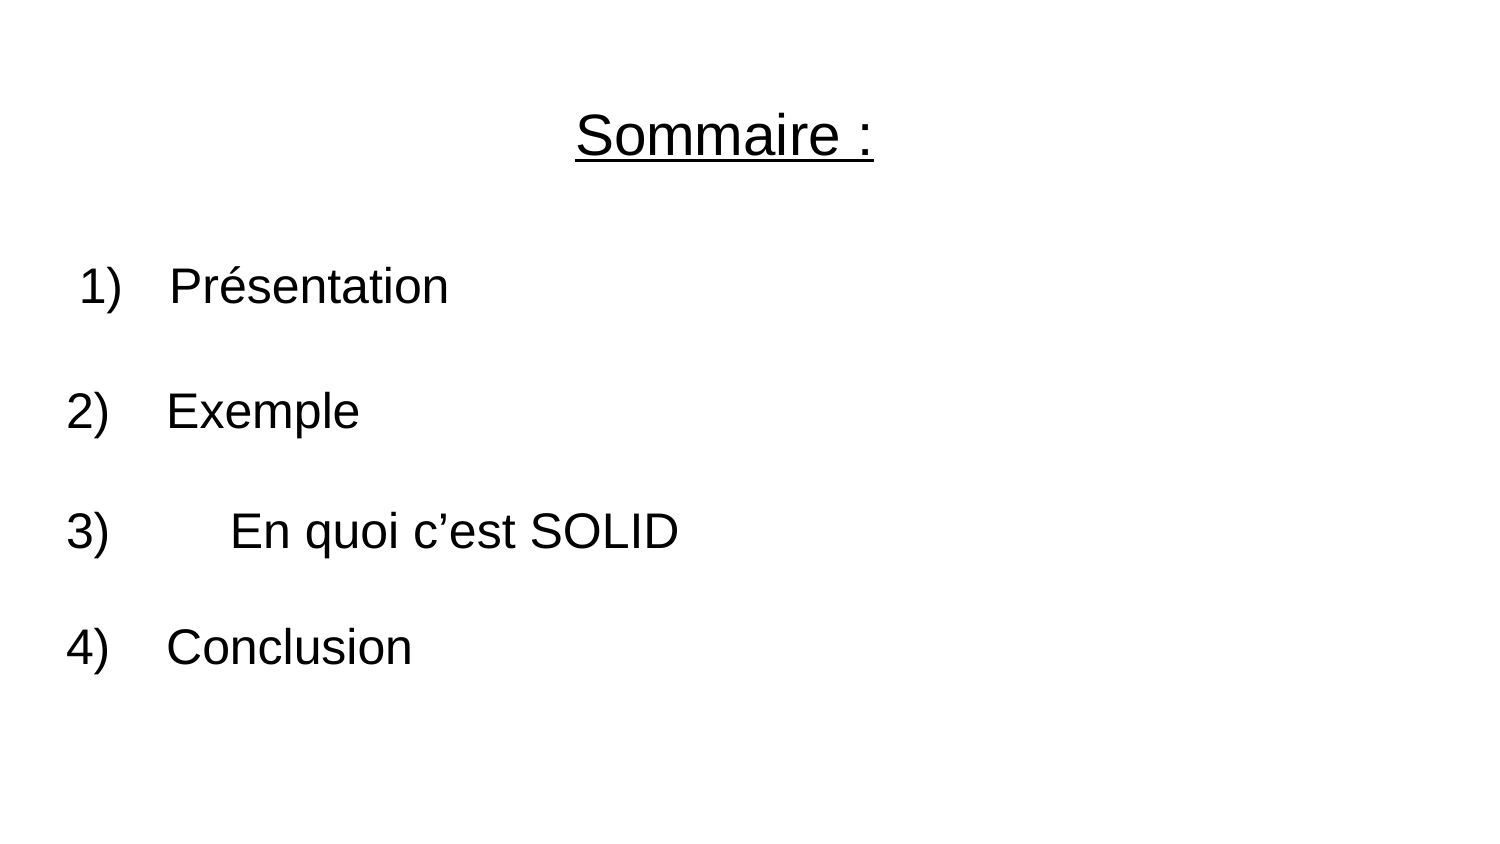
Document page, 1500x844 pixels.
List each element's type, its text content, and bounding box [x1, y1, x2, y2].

title Sommaire : [560, 82, 940, 176]
list 2) Exemple [51, 354, 1449, 458]
list Présentation [51, 229, 1449, 333]
list 3) En quoi c’est SOLID [51, 474, 1449, 578]
list 4) Conclusion [51, 590, 1449, 694]
